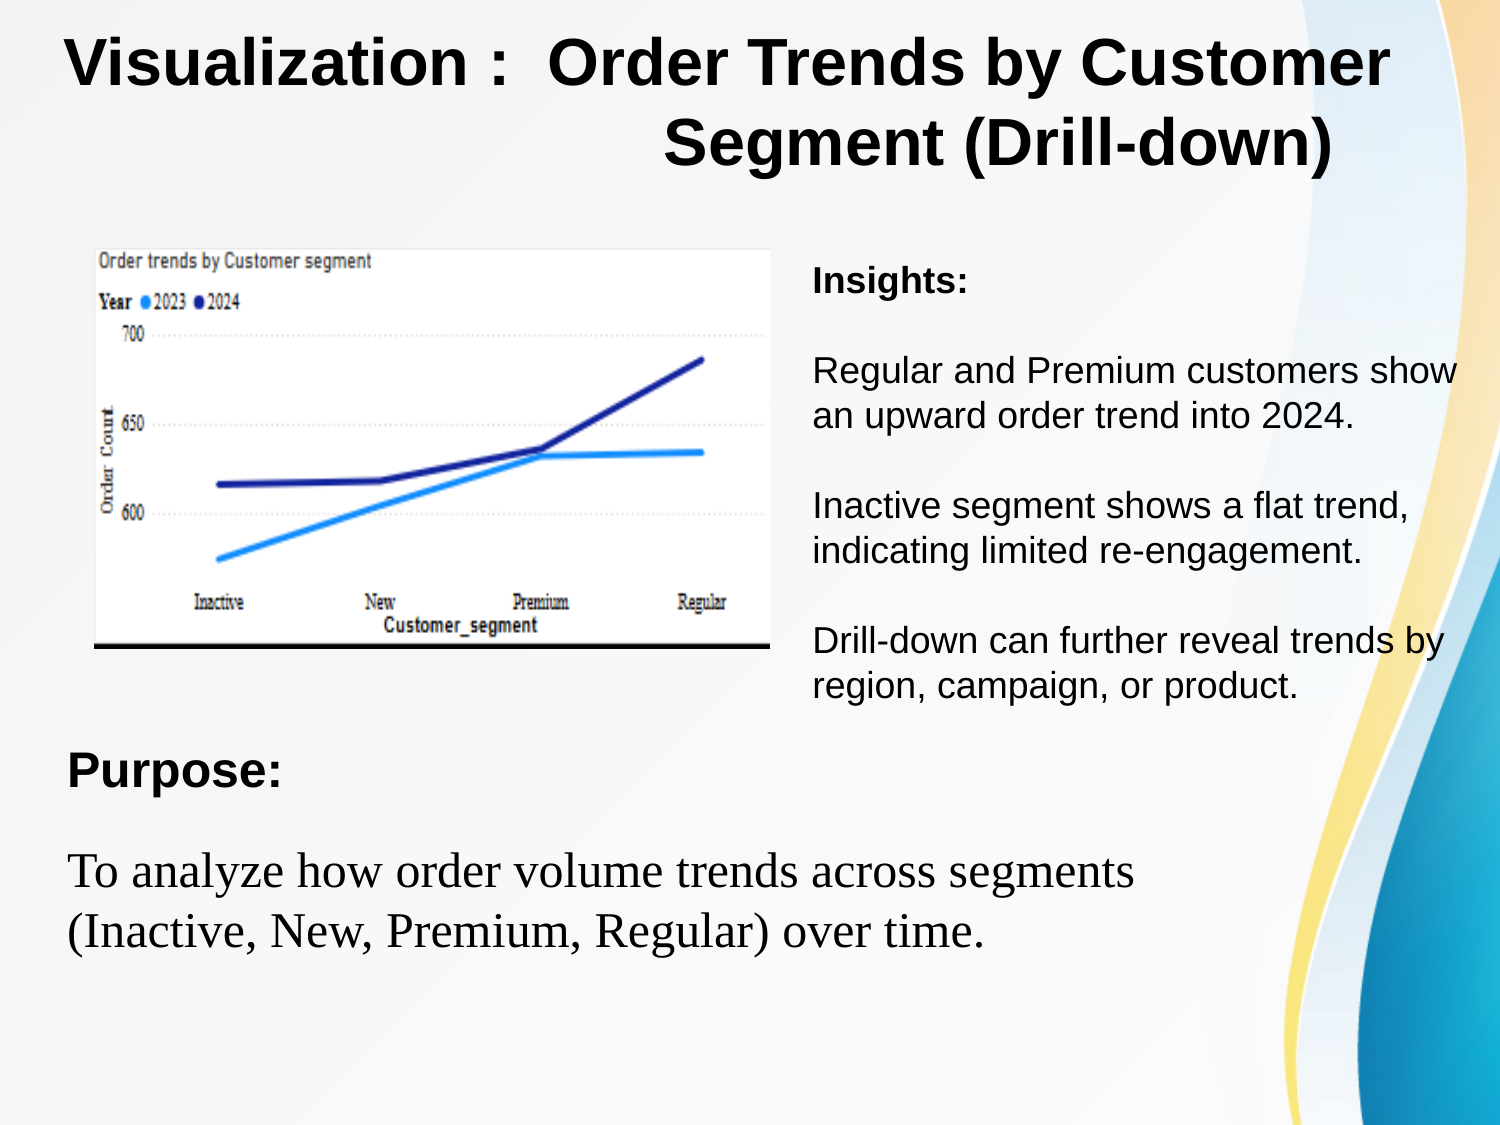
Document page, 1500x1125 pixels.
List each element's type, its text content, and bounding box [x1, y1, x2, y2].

title Visualization : Order Trends by Customer Segment (Drill-down) [48, 30, 1426, 167]
text_box Purpose: To analyze how order volume trends across segments (Inactive, New, Premium, Regular) over time. [52, 730, 1347, 1019]
text_box Insights: Regular and Premium customers show an upward order trend into 2024. Inactive segment shows a flat trend, indicating limited re-engagement. Drill-down can further reveal trends by region, campaign, or product. [797, 248, 1481, 752]
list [94, 248, 770, 649]
picture [0, 0, 1500, 1125]
